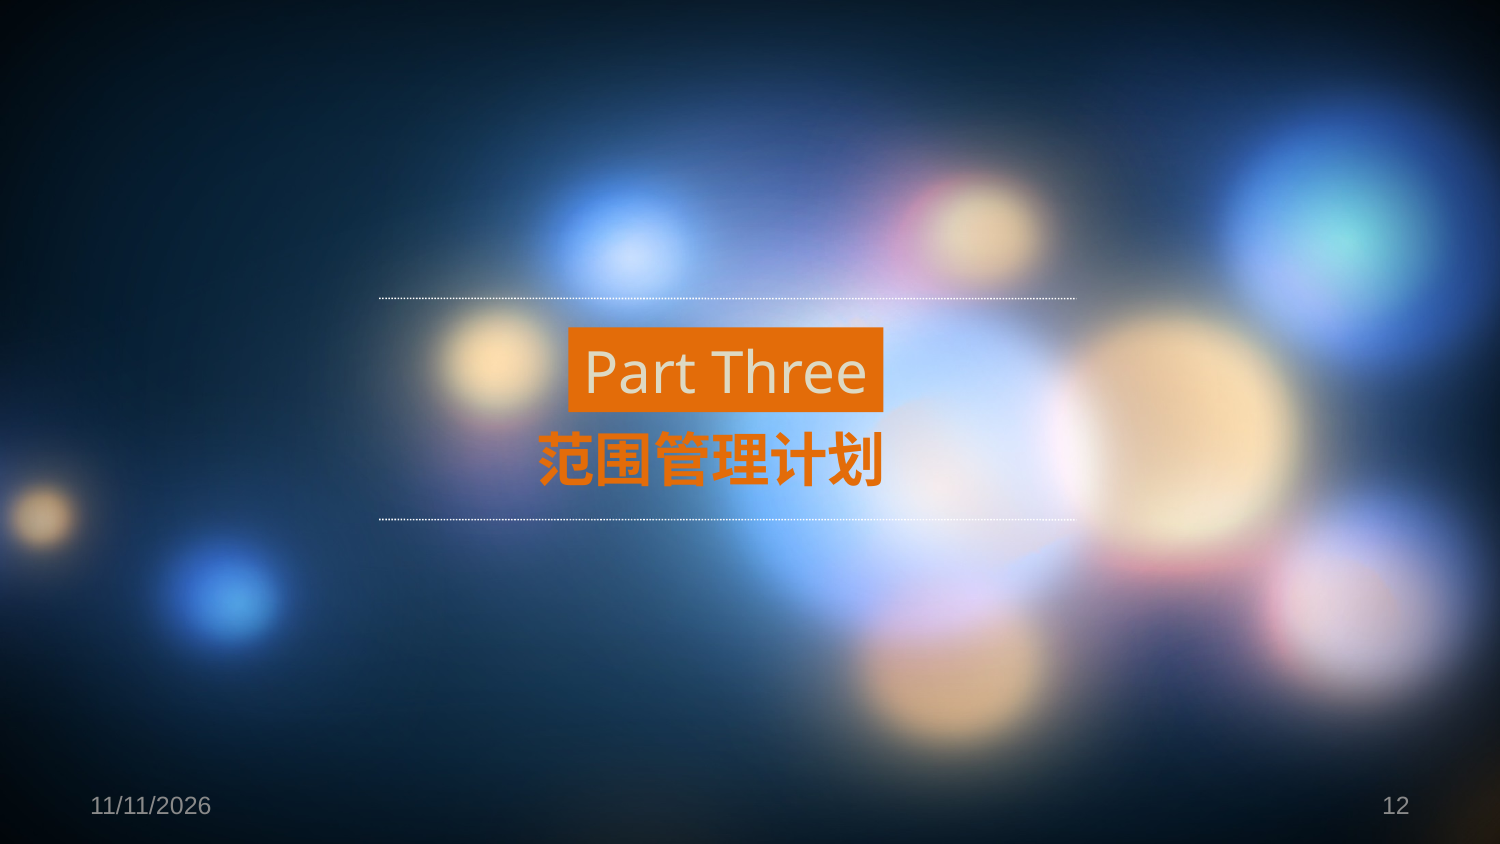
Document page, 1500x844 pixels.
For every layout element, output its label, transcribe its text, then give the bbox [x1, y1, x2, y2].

text_box 范围管理计划 [521, 415, 928, 500]
picture [0, 0, 1500, 844]
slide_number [74, 781, 426, 828]
text_box Part Three [568, 327, 884, 413]
slide_number 12 [1074, 781, 1426, 828]
